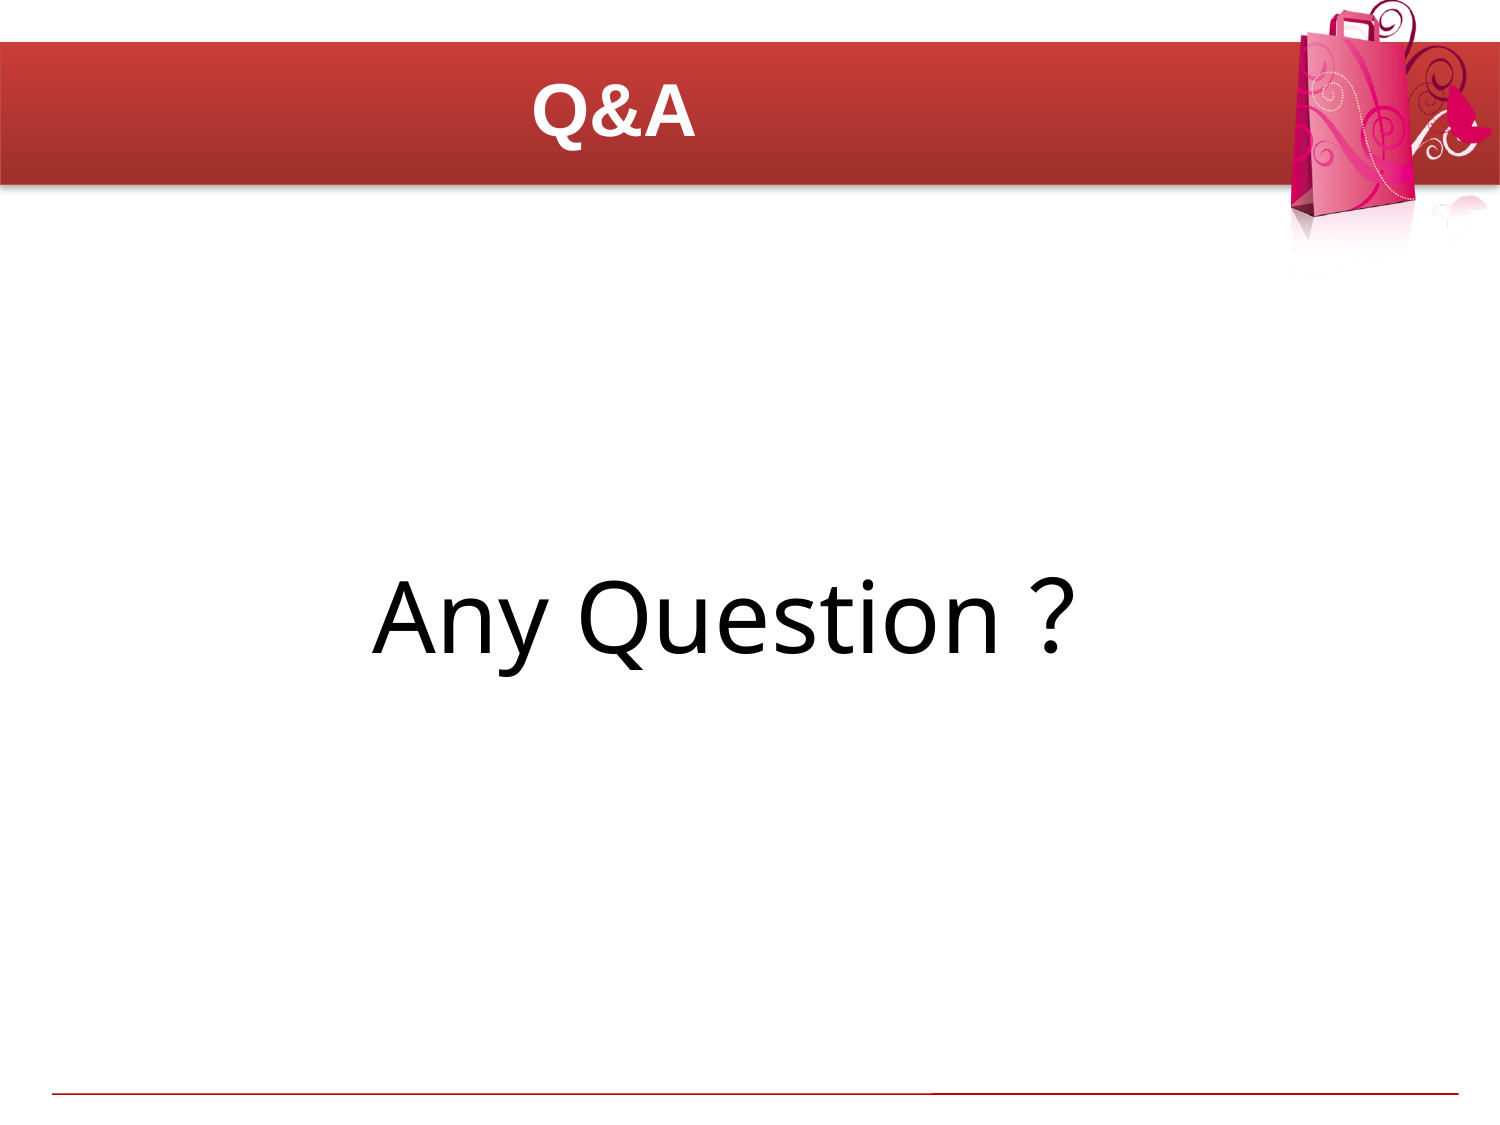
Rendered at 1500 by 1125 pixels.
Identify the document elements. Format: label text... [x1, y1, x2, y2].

picture [1290, 0, 1492, 279]
title Q&A [0, 54, 1230, 176]
list Any Question？ [75, 222, 1425, 1005]
